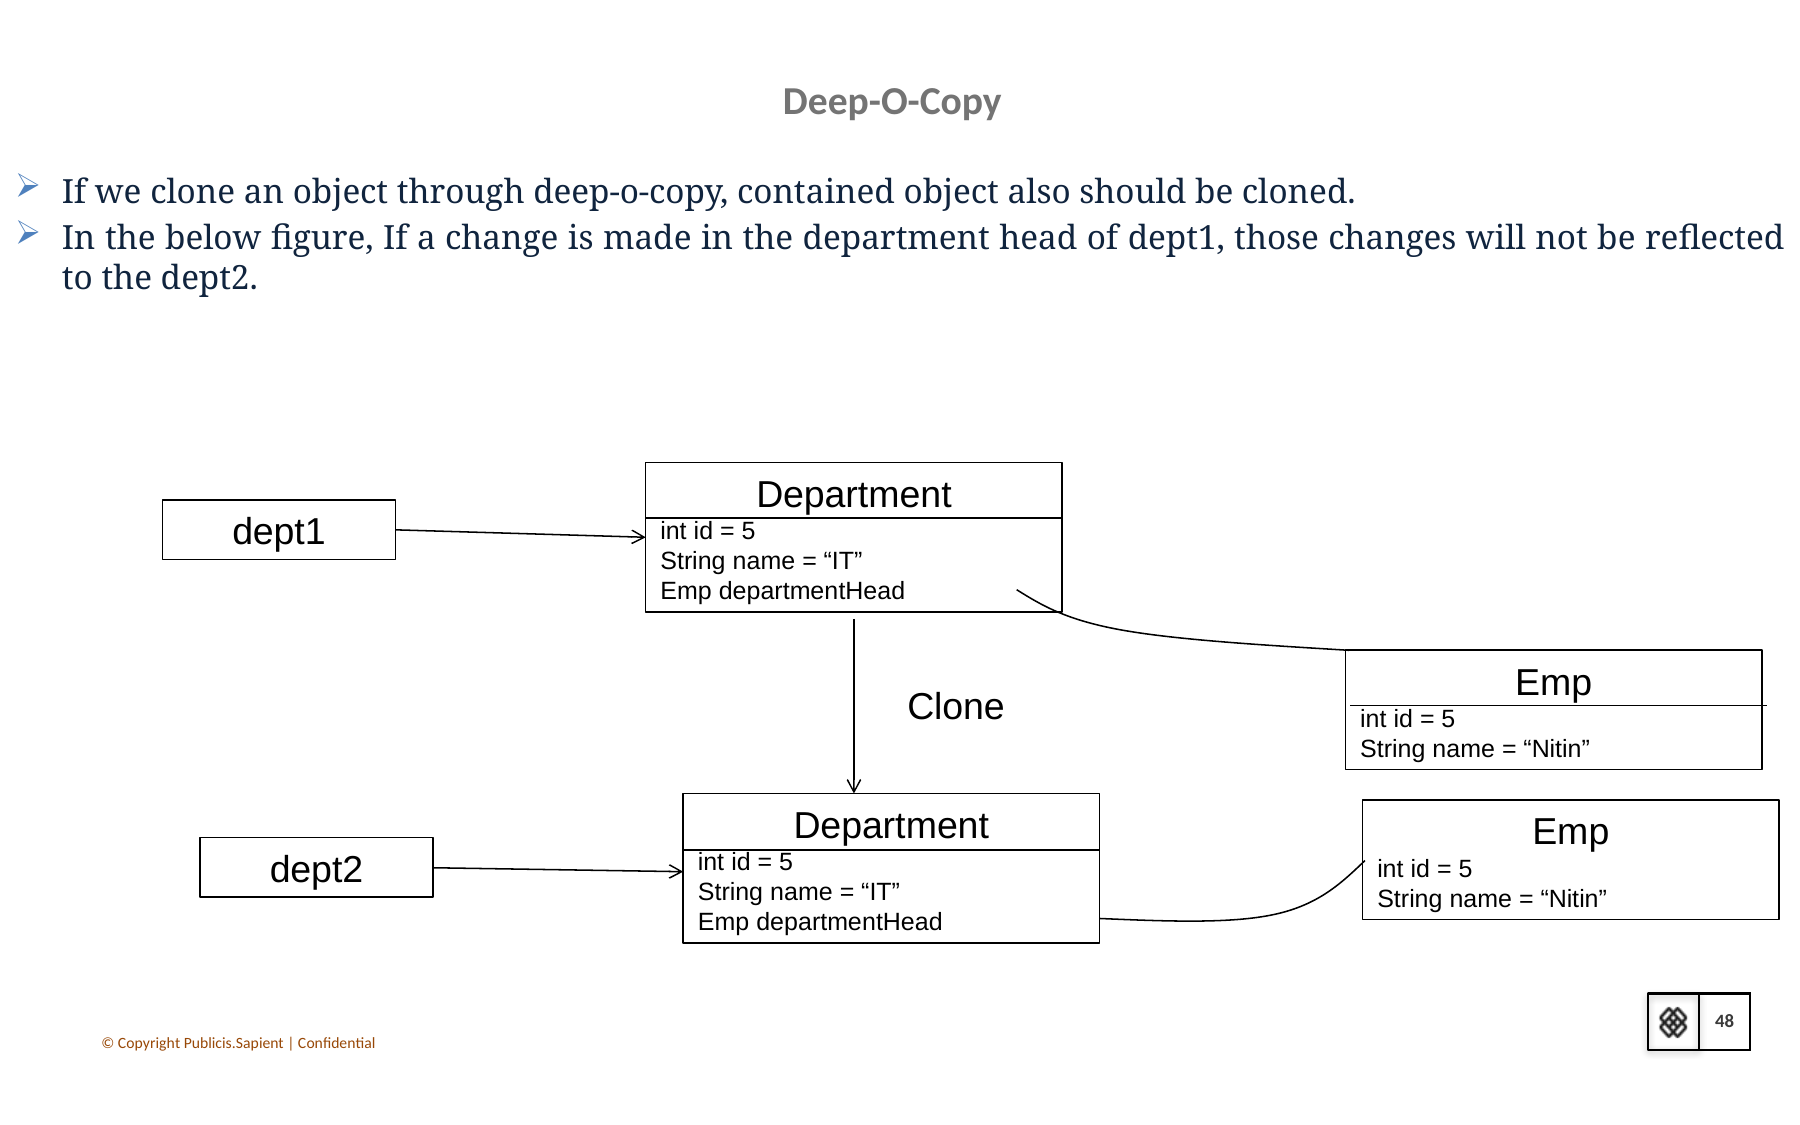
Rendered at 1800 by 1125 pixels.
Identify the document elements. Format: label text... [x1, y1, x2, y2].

text_box Clone [892, 674, 1063, 735]
text_box Emp int id = 5 String name = “Nitin” [1345, 650, 1762, 770]
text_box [432, 867, 684, 872]
text_box dept1 [162, 499, 396, 560]
text_box Department int id = 5 String name = “IT” Emp departmentHead [683, 856, 1100, 943]
text_box If we clone an object through deep-o-copy, contained object also should be cloned. In the below figure, If a change is made in the department head of dept1, those changes will not be reflected to the dept2. [0, 162, 1800, 338]
text_box dept2 [199, 837, 434, 898]
picture [1647, 993, 1698, 1051]
text_box Emp int id = 5 String name = “Nitin” [1362, 799, 1779, 920]
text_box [395, 530, 646, 541]
text_box Department int id = 5 String name = “IT” Emp departmentHead [683, 793, 1100, 849]
text_box Department int id = 5 String name = “IT” Emp departmentHead [645, 462, 1063, 517]
text_box [1016, 589, 1350, 651]
text_box [1099, 860, 1365, 922]
text_box Deep-O-Copy [419, 75, 1365, 147]
text_box Department int id = 5 String name = “IT” Emp departmentHead [645, 524, 1063, 613]
